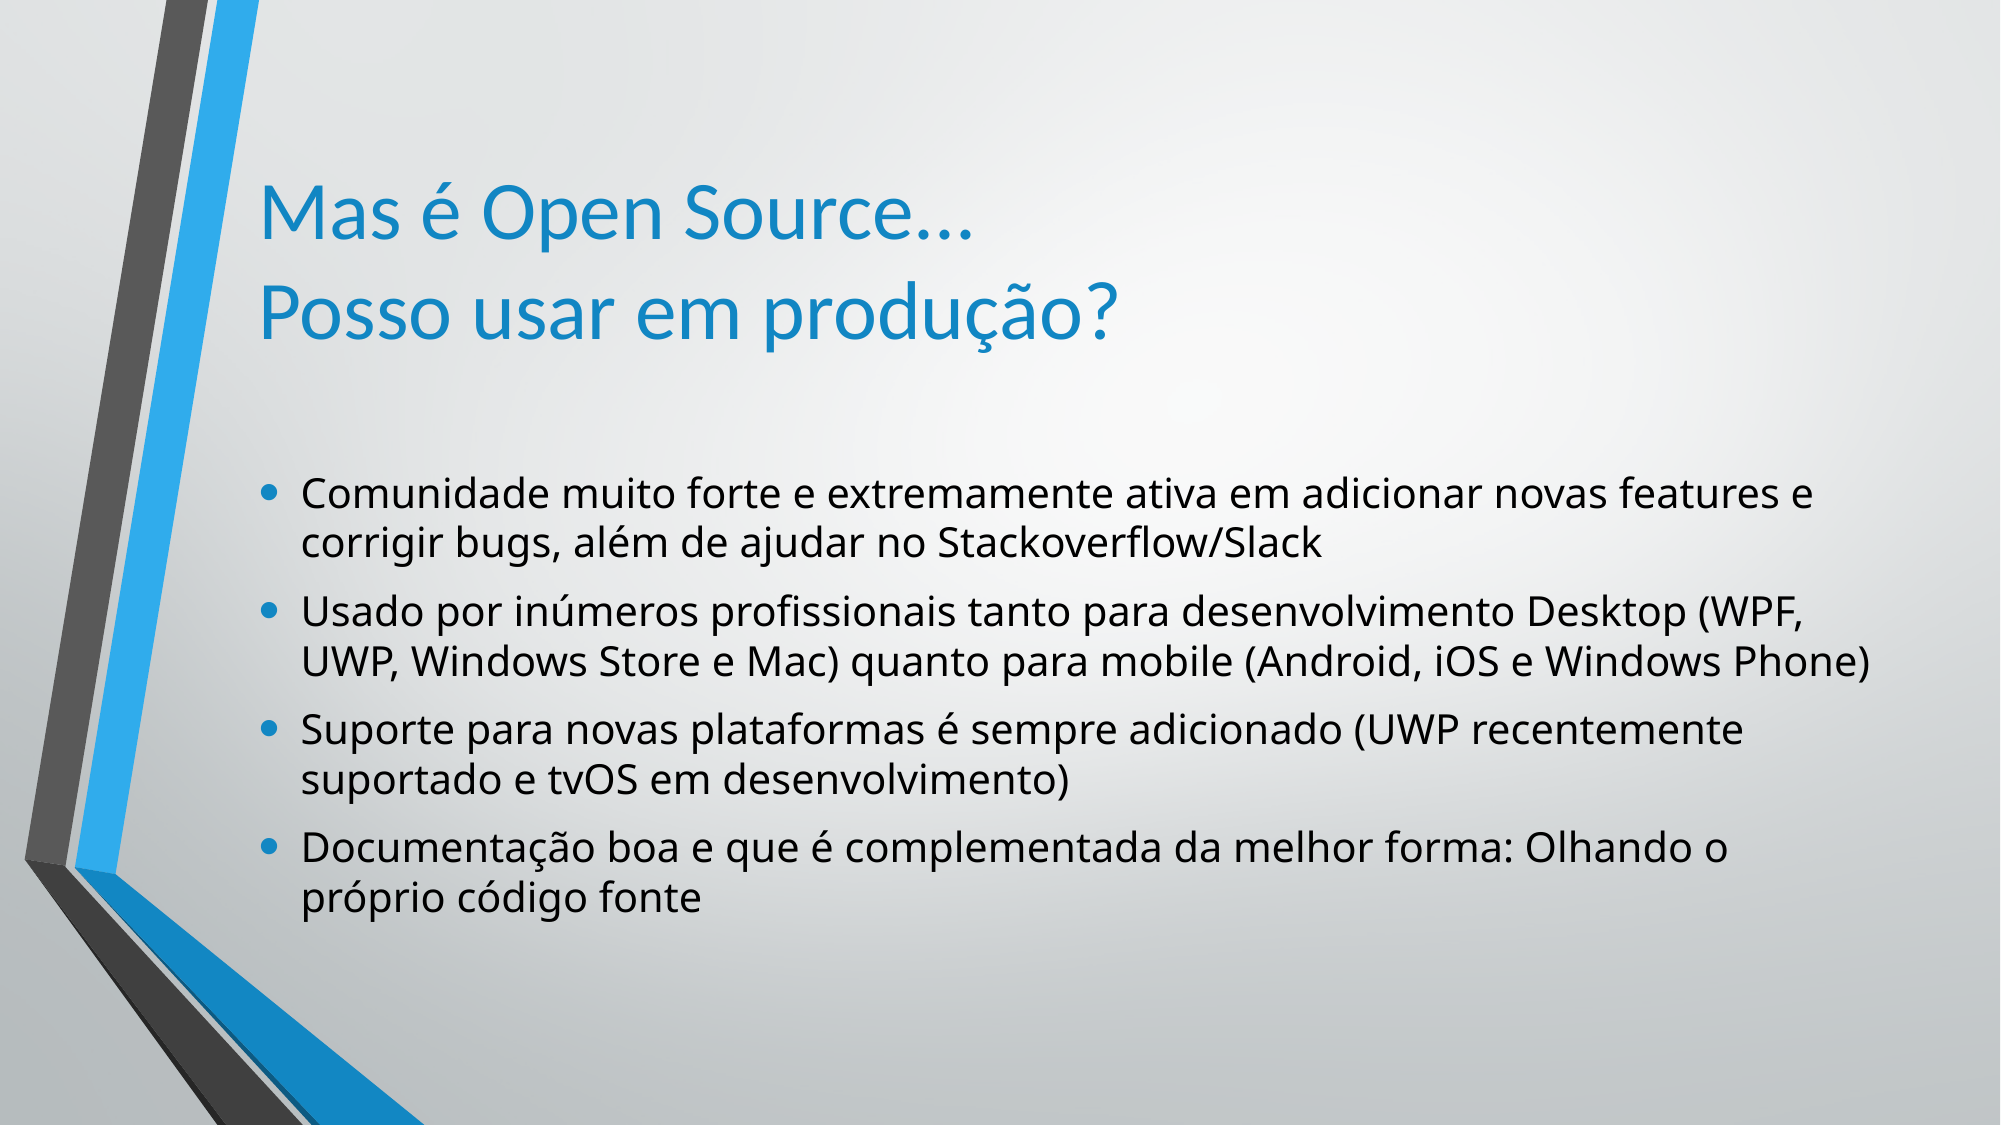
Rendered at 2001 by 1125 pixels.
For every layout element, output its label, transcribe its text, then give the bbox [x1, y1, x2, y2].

list Comunidade muito forte e extremamente ativa em adicionar novas features e corrigir bugs, além de ajudar no Stackoverflow/Slack Usado por inúmeros profissionais tanto para desenvolvimento Desktop (WPF, UWP, Windows Store e Mac) quanto para mobile (Android, iOS e Windows Phone) Suporte para novas plataformas é sempre adicionado (UWP recentemente suportado e tvOS em desenvolvimento) Documentação boa e que é complementada da melhor forma: Olhando o próprio código fonte [243, 437, 1887, 950]
title Mas é Open Source... Posso usar em produção? [243, 112, 1887, 400]
